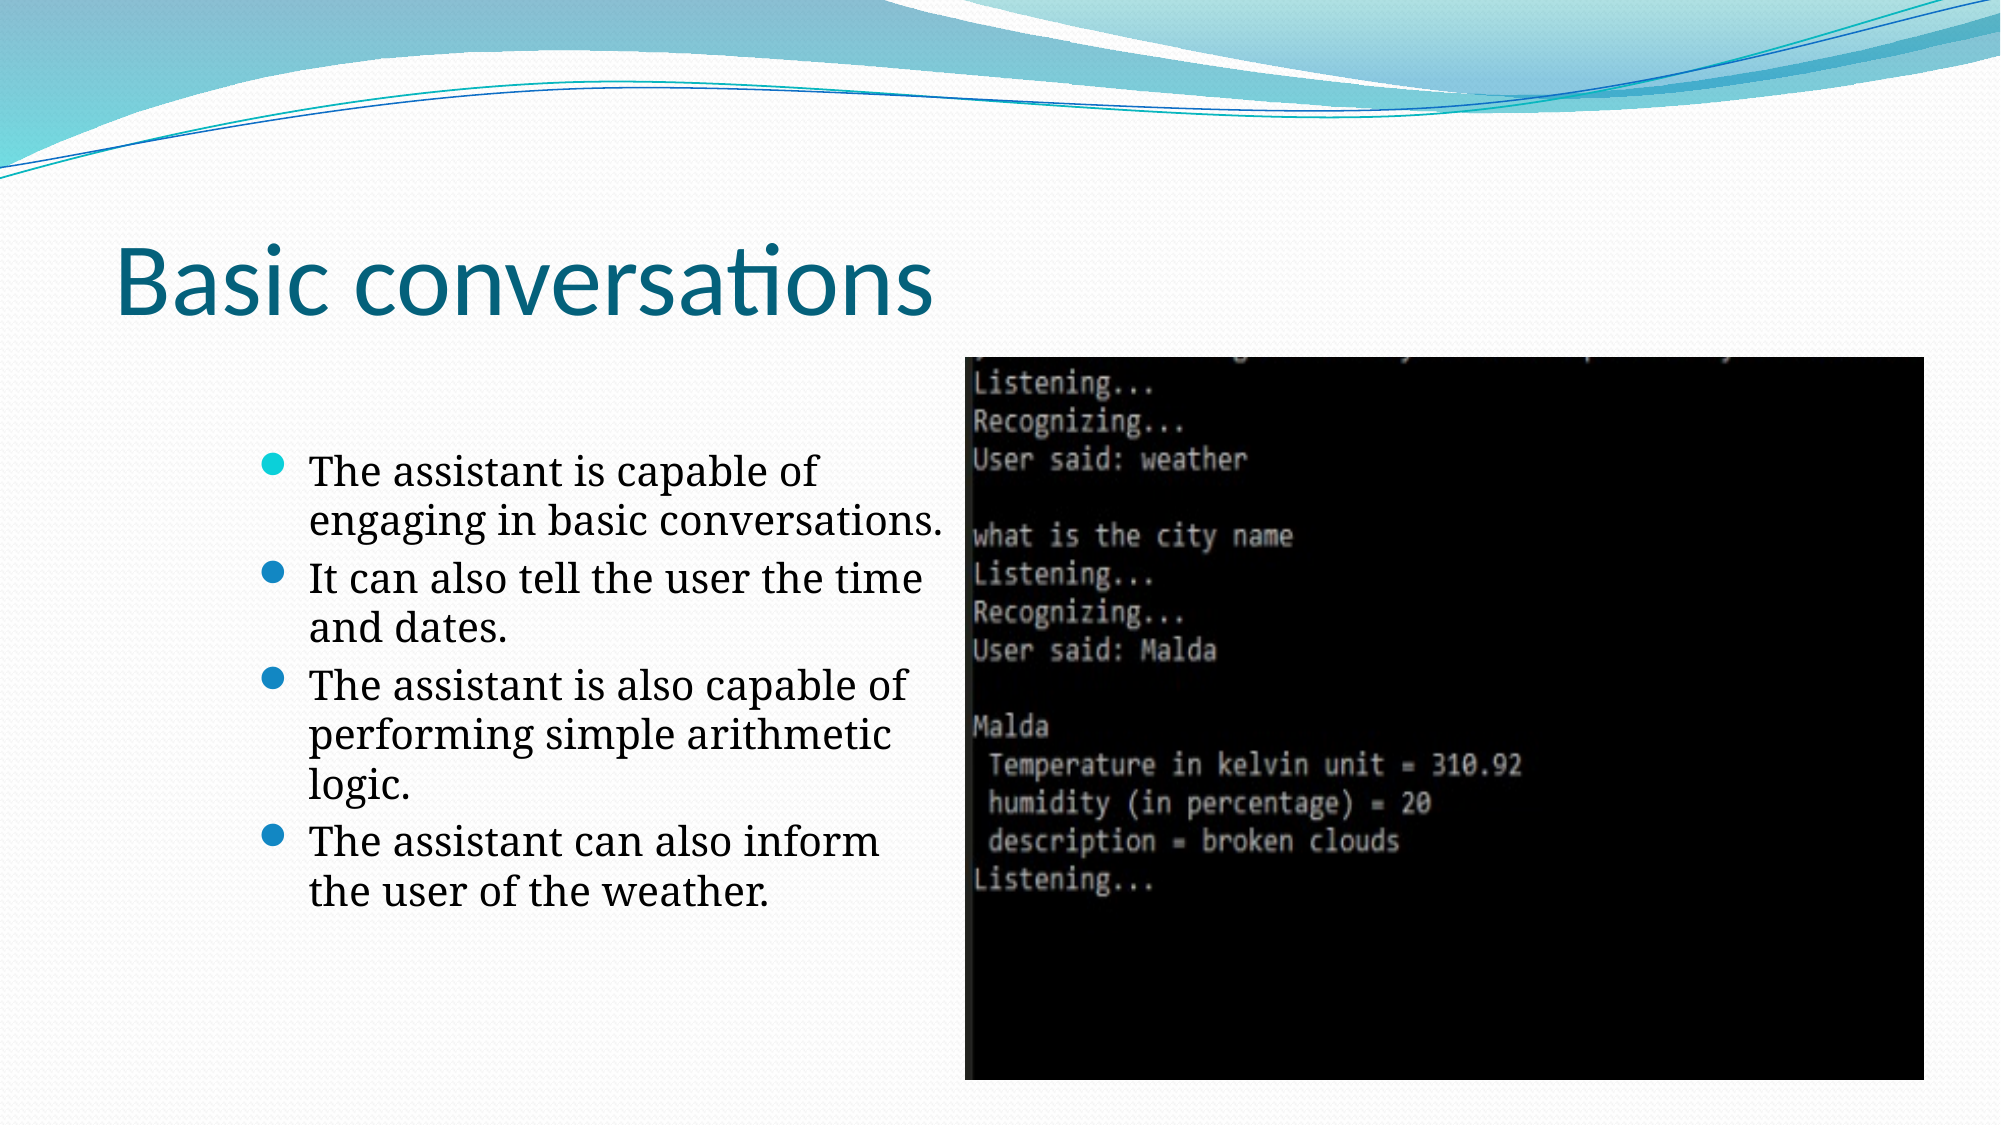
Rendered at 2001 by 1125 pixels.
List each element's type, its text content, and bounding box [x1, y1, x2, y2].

list The assistant is capable of engaging in basic conversations. It can also tell the user the time and dates. The assistant is also capable of performing simple arithmetic logic. The assistant can also inform the user of the weather. [243, 437, 957, 950]
picture [964, 357, 1925, 1080]
title Basic conversations [115, 49, 1091, 337]
